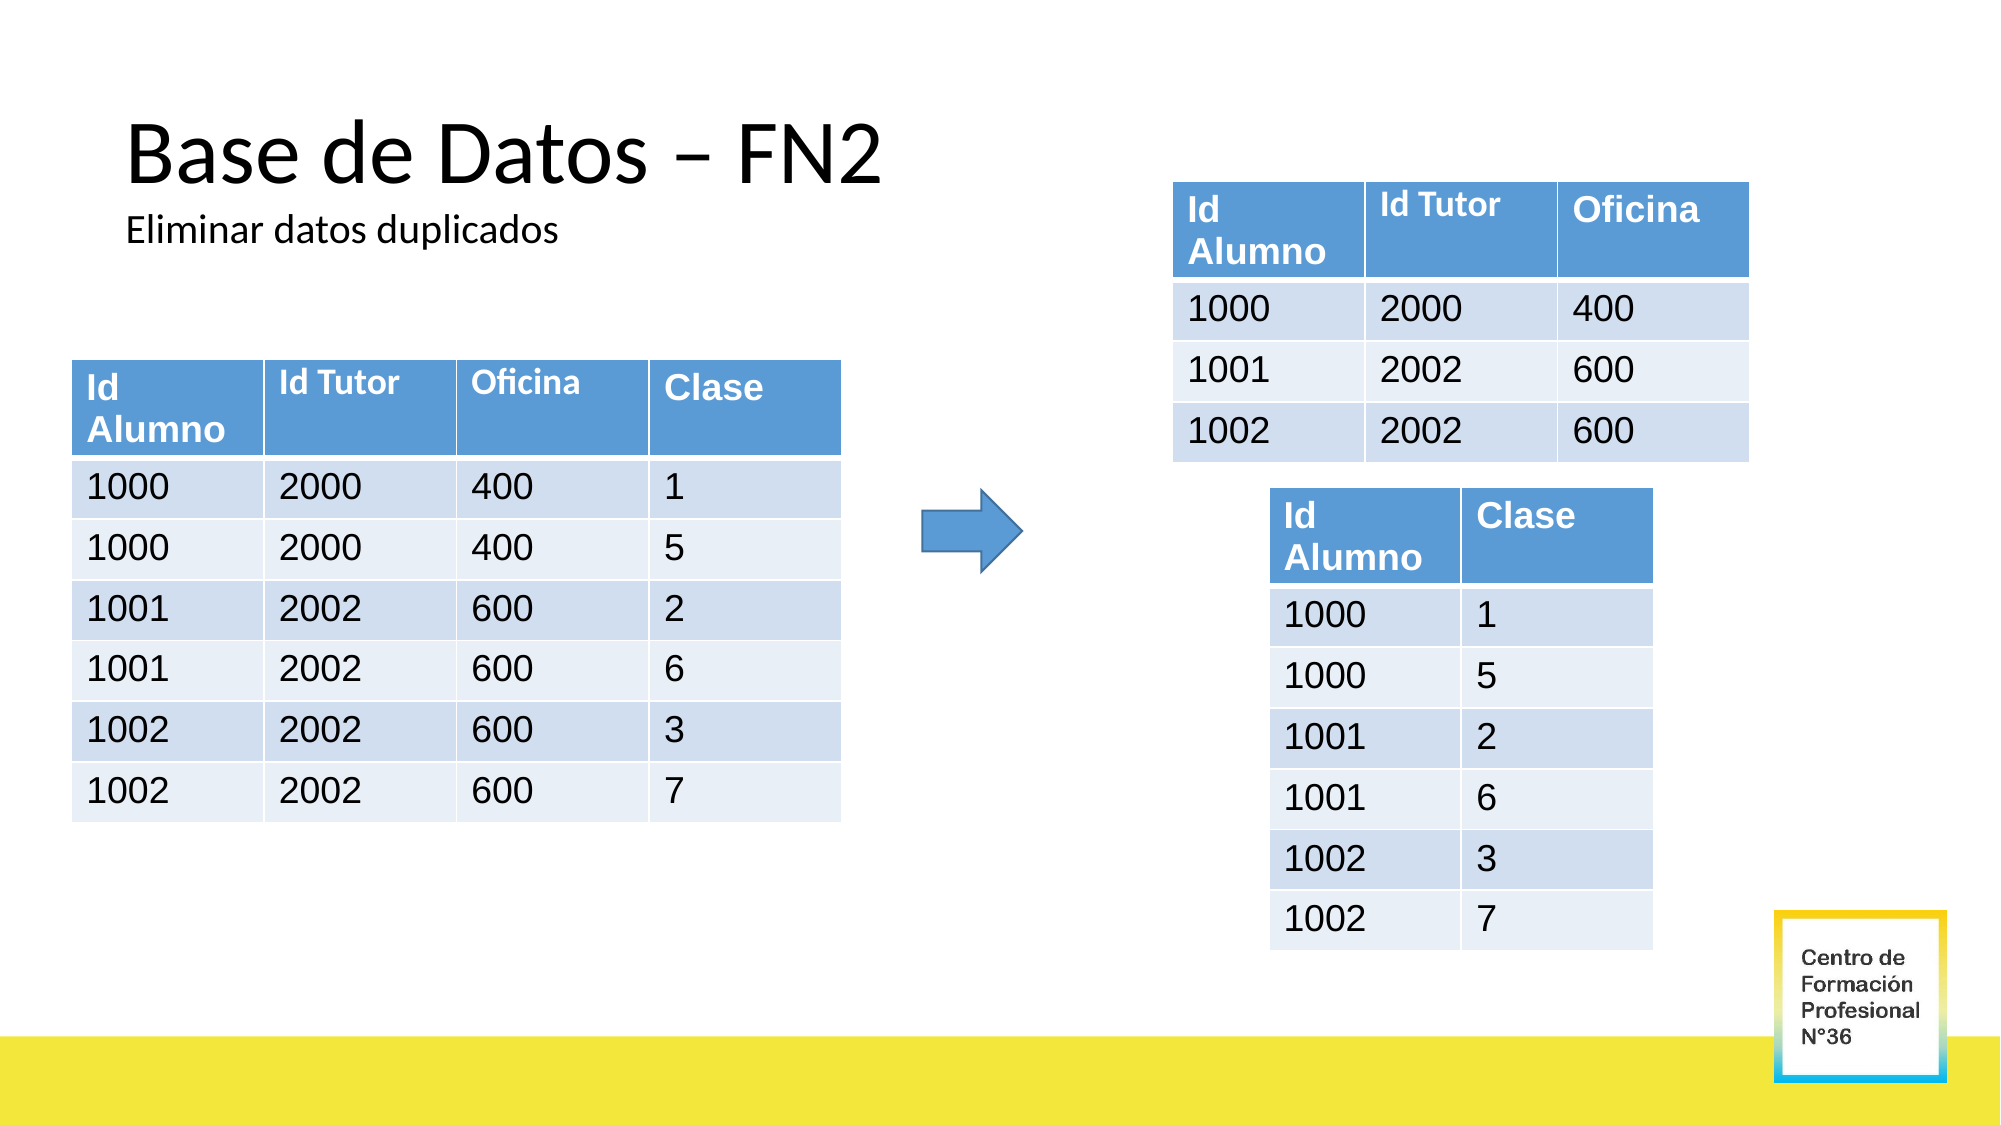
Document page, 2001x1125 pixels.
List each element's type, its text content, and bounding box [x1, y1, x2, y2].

table_cell 3 [1462, 830, 1653, 889]
table_cell 2 [650, 581, 841, 640]
picture [1774, 910, 1947, 1077]
table_cell 1002 [1270, 891, 1460, 950]
table_cell 1000 [1173, 283, 1364, 340]
table_cell 600 [457, 641, 648, 700]
table_cell 600 [1558, 342, 1749, 401]
table_header Oficina [1558, 182, 1749, 277]
table_cell 1002 [72, 763, 263, 822]
table_cell 600 [457, 702, 648, 761]
table_header Id Alumno [72, 360, 263, 455]
table_cell 400 [457, 520, 648, 579]
table_cell 600 [1558, 403, 1749, 462]
table_cell 2002 [1366, 403, 1557, 462]
table_cell 6 [1462, 770, 1653, 829]
table_cell 1001 [1270, 709, 1460, 768]
table_header Id Alumno [1173, 182, 1364, 277]
table_header Clase [1462, 488, 1653, 583]
table_cell 1000 [1270, 589, 1460, 646]
table_cell 3 [650, 702, 841, 761]
table_cell 2000 [1366, 283, 1557, 340]
table_cell 1001 [1270, 770, 1460, 829]
table_cell 7 [650, 763, 841, 822]
table_cell 1002 [72, 702, 263, 761]
table_cell 2002 [265, 581, 456, 640]
table_cell 1001 [72, 641, 263, 700]
table_cell 600 [457, 763, 648, 822]
table_cell 1000 [1270, 648, 1460, 707]
table_cell 1001 [1173, 342, 1364, 401]
table_cell 6 [650, 641, 841, 700]
table_header Id Tutor [265, 360, 456, 455]
table_cell 1002 [1173, 403, 1364, 462]
table_cell 1002 [1270, 830, 1460, 889]
table_cell 1 [1462, 589, 1653, 646]
table_cell 2002 [265, 702, 456, 761]
table_cell 400 [457, 461, 648, 518]
text_box [0, 1036, 2000, 1125]
table_cell 5 [650, 520, 841, 579]
table_cell 2000 [265, 461, 456, 518]
table_cell 2002 [265, 641, 456, 700]
table_cell 2002 [265, 763, 456, 822]
table_cell 2 [1462, 709, 1653, 768]
table_cell 5 [1462, 648, 1653, 707]
table_cell 1001 [72, 581, 263, 640]
table_cell 600 [457, 581, 648, 640]
text_box [922, 490, 1023, 572]
text_box Base de Datos – FN2 Eliminar datos duplicados [110, 84, 1338, 261]
table_cell 1000 [72, 461, 263, 518]
table_cell 1 [650, 461, 841, 518]
table_header Clase [650, 360, 841, 455]
table_cell 2002 [1366, 342, 1557, 401]
table_header Oficina [457, 360, 648, 455]
table_cell 400 [1558, 283, 1749, 340]
table_cell 7 [1462, 891, 1653, 950]
table_cell 1000 [72, 520, 263, 579]
table_header Id Tutor [1366, 182, 1557, 277]
table_header Id Alumno [1270, 488, 1460, 583]
table_cell 2000 [265, 520, 456, 579]
